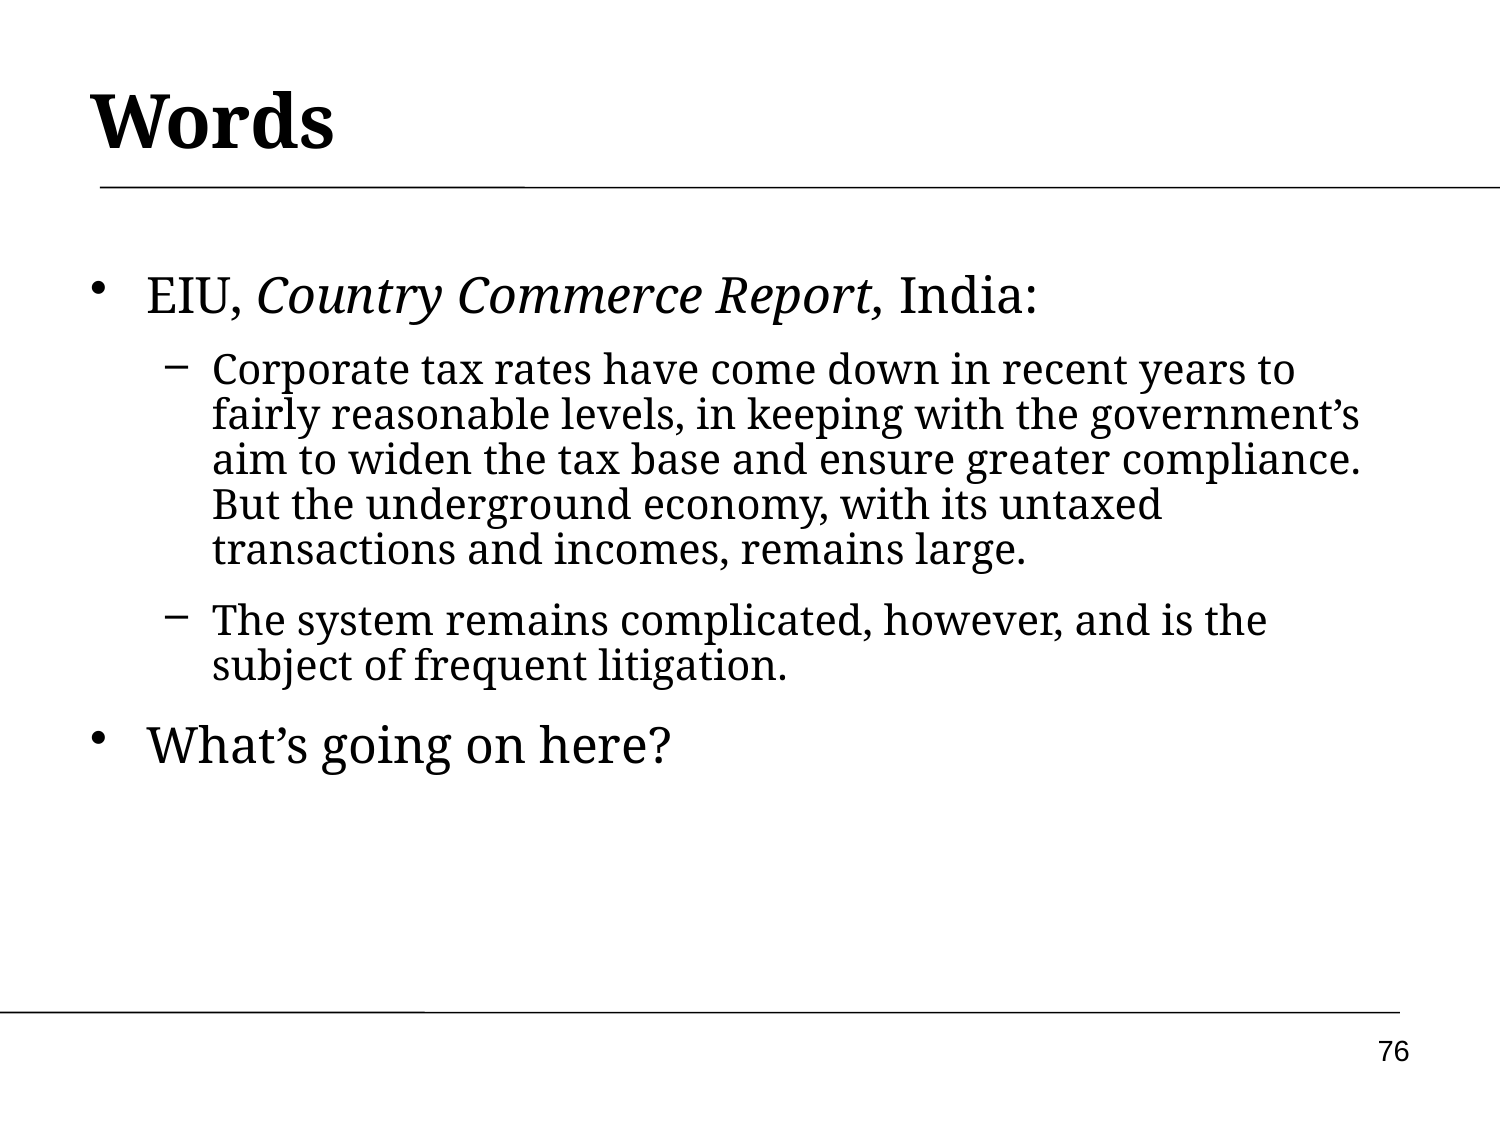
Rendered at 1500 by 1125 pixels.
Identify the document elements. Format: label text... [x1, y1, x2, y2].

title Words [75, 50, 1425, 188]
list EIU, Country Commerce Report, India: Corporate tax rates have come down in recent years to fairly reasonable levels, in keeping with the government’s aim to widen the tax base and ensure greater compliance. But the underground economy, with its untaxed transactions and incomes, remains large. The system remains complicated, however, and is the subject of frequent litigation. What’s going on here? [75, 262, 1388, 1005]
slide_number 76 [1074, 1024, 1426, 1103]
